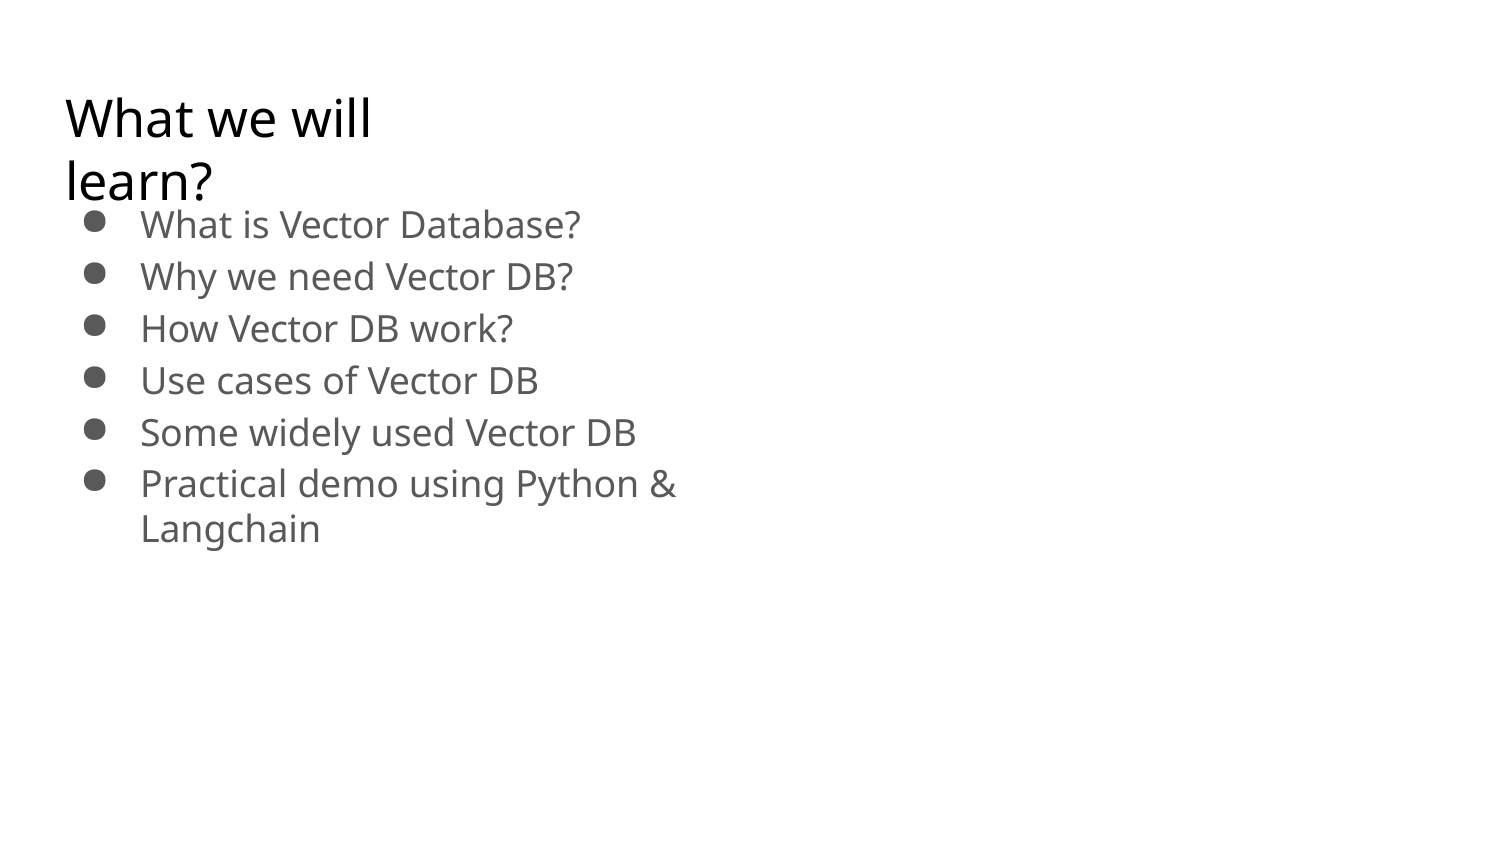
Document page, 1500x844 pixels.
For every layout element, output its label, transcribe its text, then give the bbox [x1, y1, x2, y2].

title What we will learn? [63, 82, 519, 227]
text_box What is Vector Database? Why we need Vector DB? How Vector DB work? Use cases of Vector DB Some widely used Vector DB Practical demo using Python & Langchain [77, 192, 835, 551]
